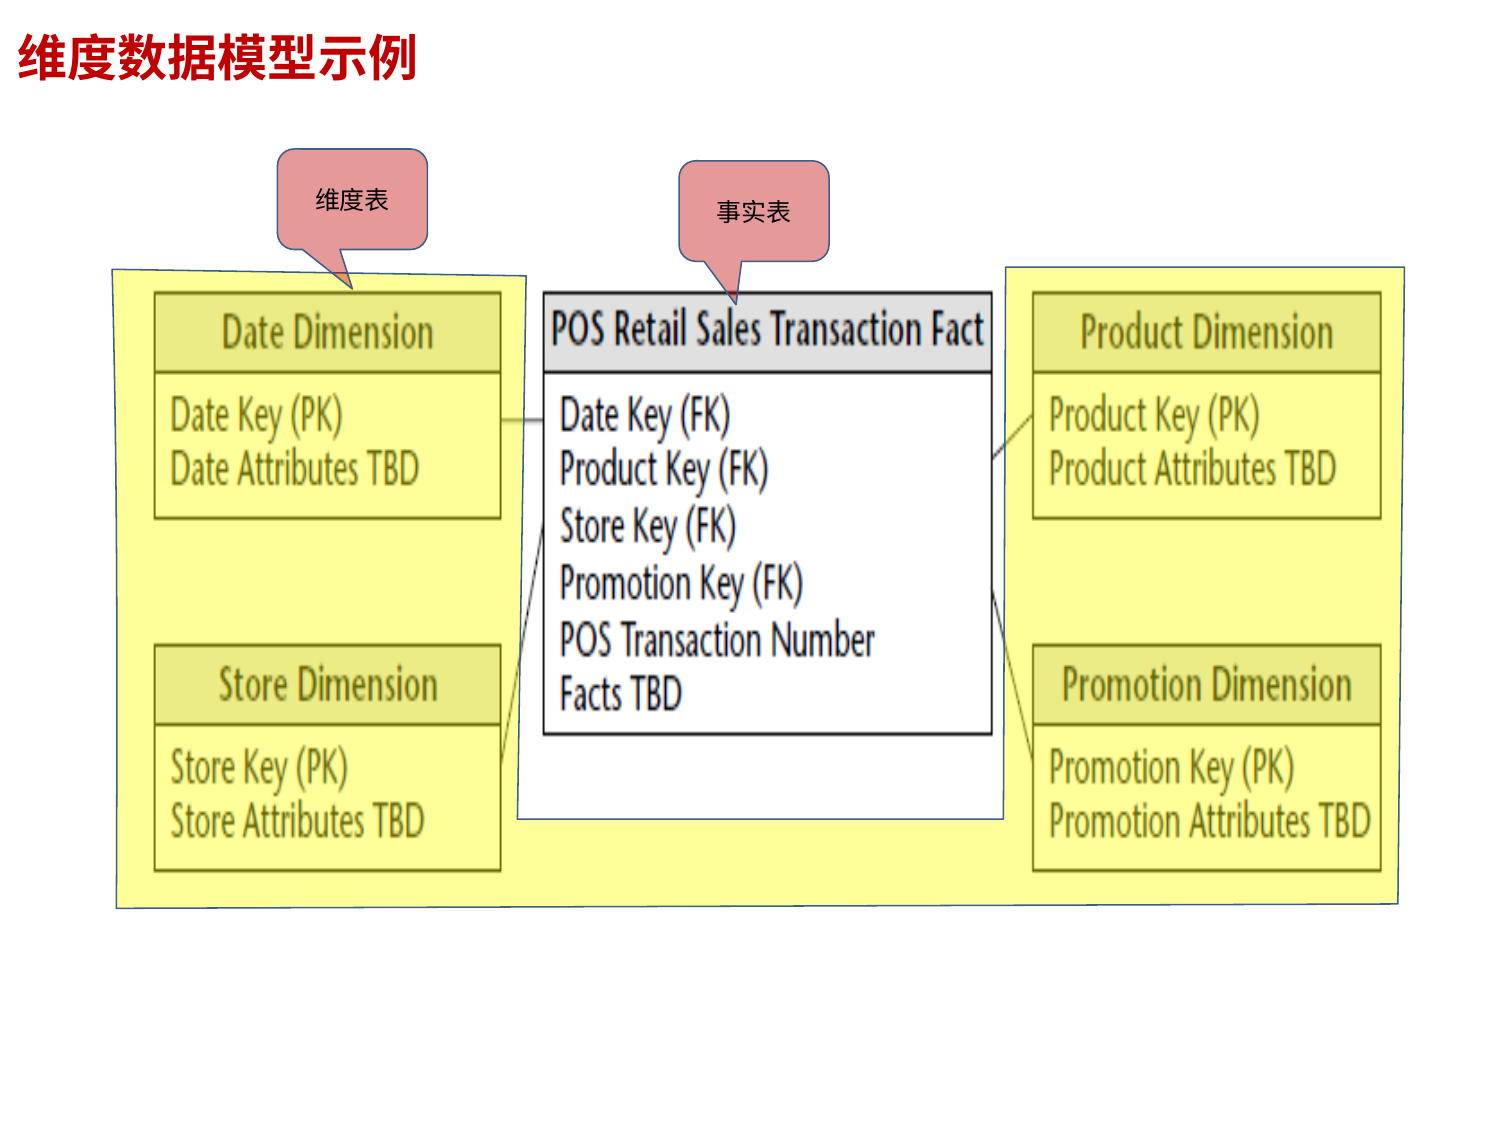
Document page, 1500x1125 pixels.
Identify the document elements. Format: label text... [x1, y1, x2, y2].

text_box [109, 267, 145, 911]
text_box 事实表 [676, 158, 832, 265]
text_box 维度数据模型示例 [3, 19, 433, 94]
text_box [1399, 265, 1407, 418]
text_box 维度表 [275, 146, 430, 265]
picture [147, 266, 1400, 906]
